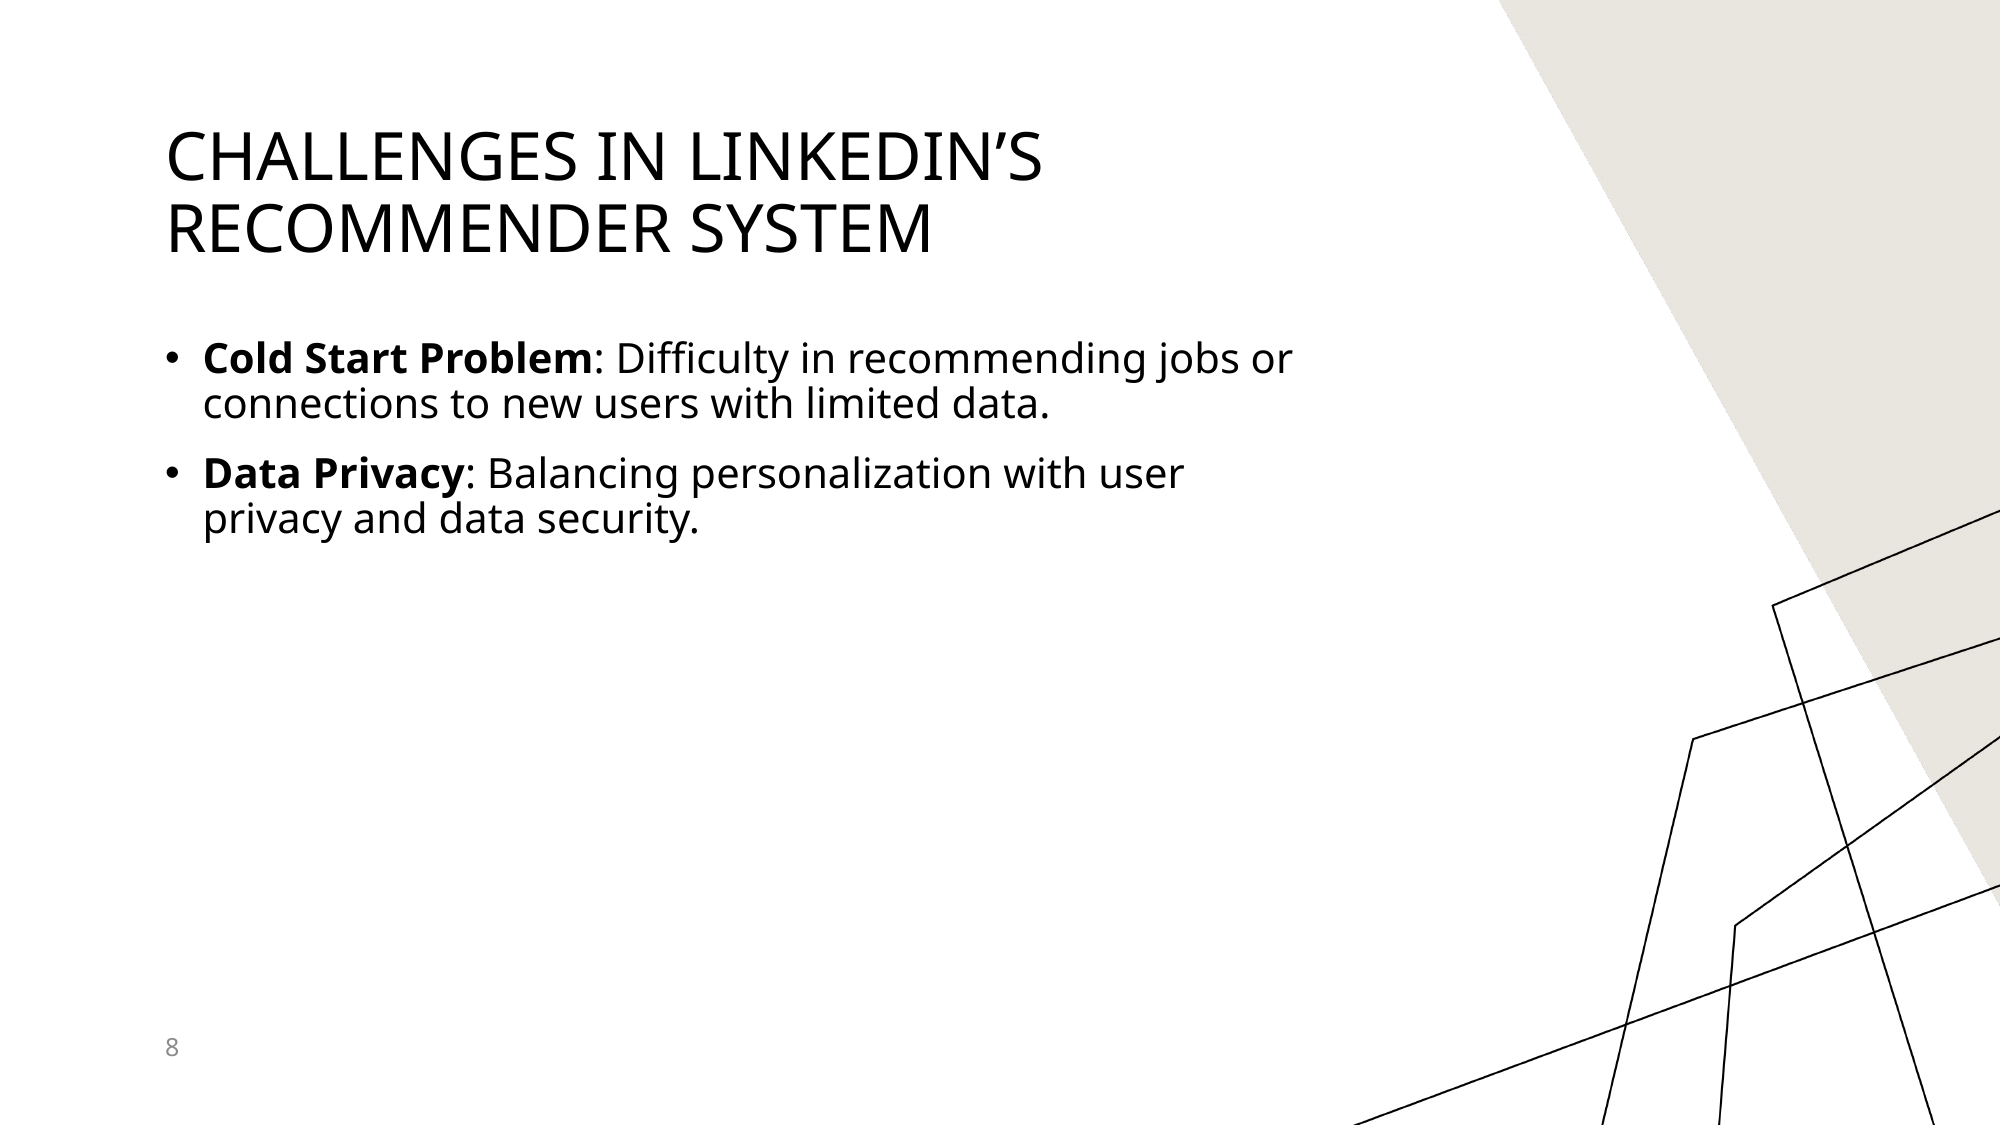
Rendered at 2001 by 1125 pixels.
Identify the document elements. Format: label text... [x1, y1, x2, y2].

slide_number 8 [150, 1024, 254, 1074]
title Challenges in LinkedIn’s Recommender System [150, 59, 1344, 329]
picture [1281, 0, 2000, 1125]
list Cold Start Problem: Difficulty in recommending jobs or connections to new users with limited data. Data Privacy: Balancing personalization with user privacy and data security. [150, 329, 1344, 1012]
